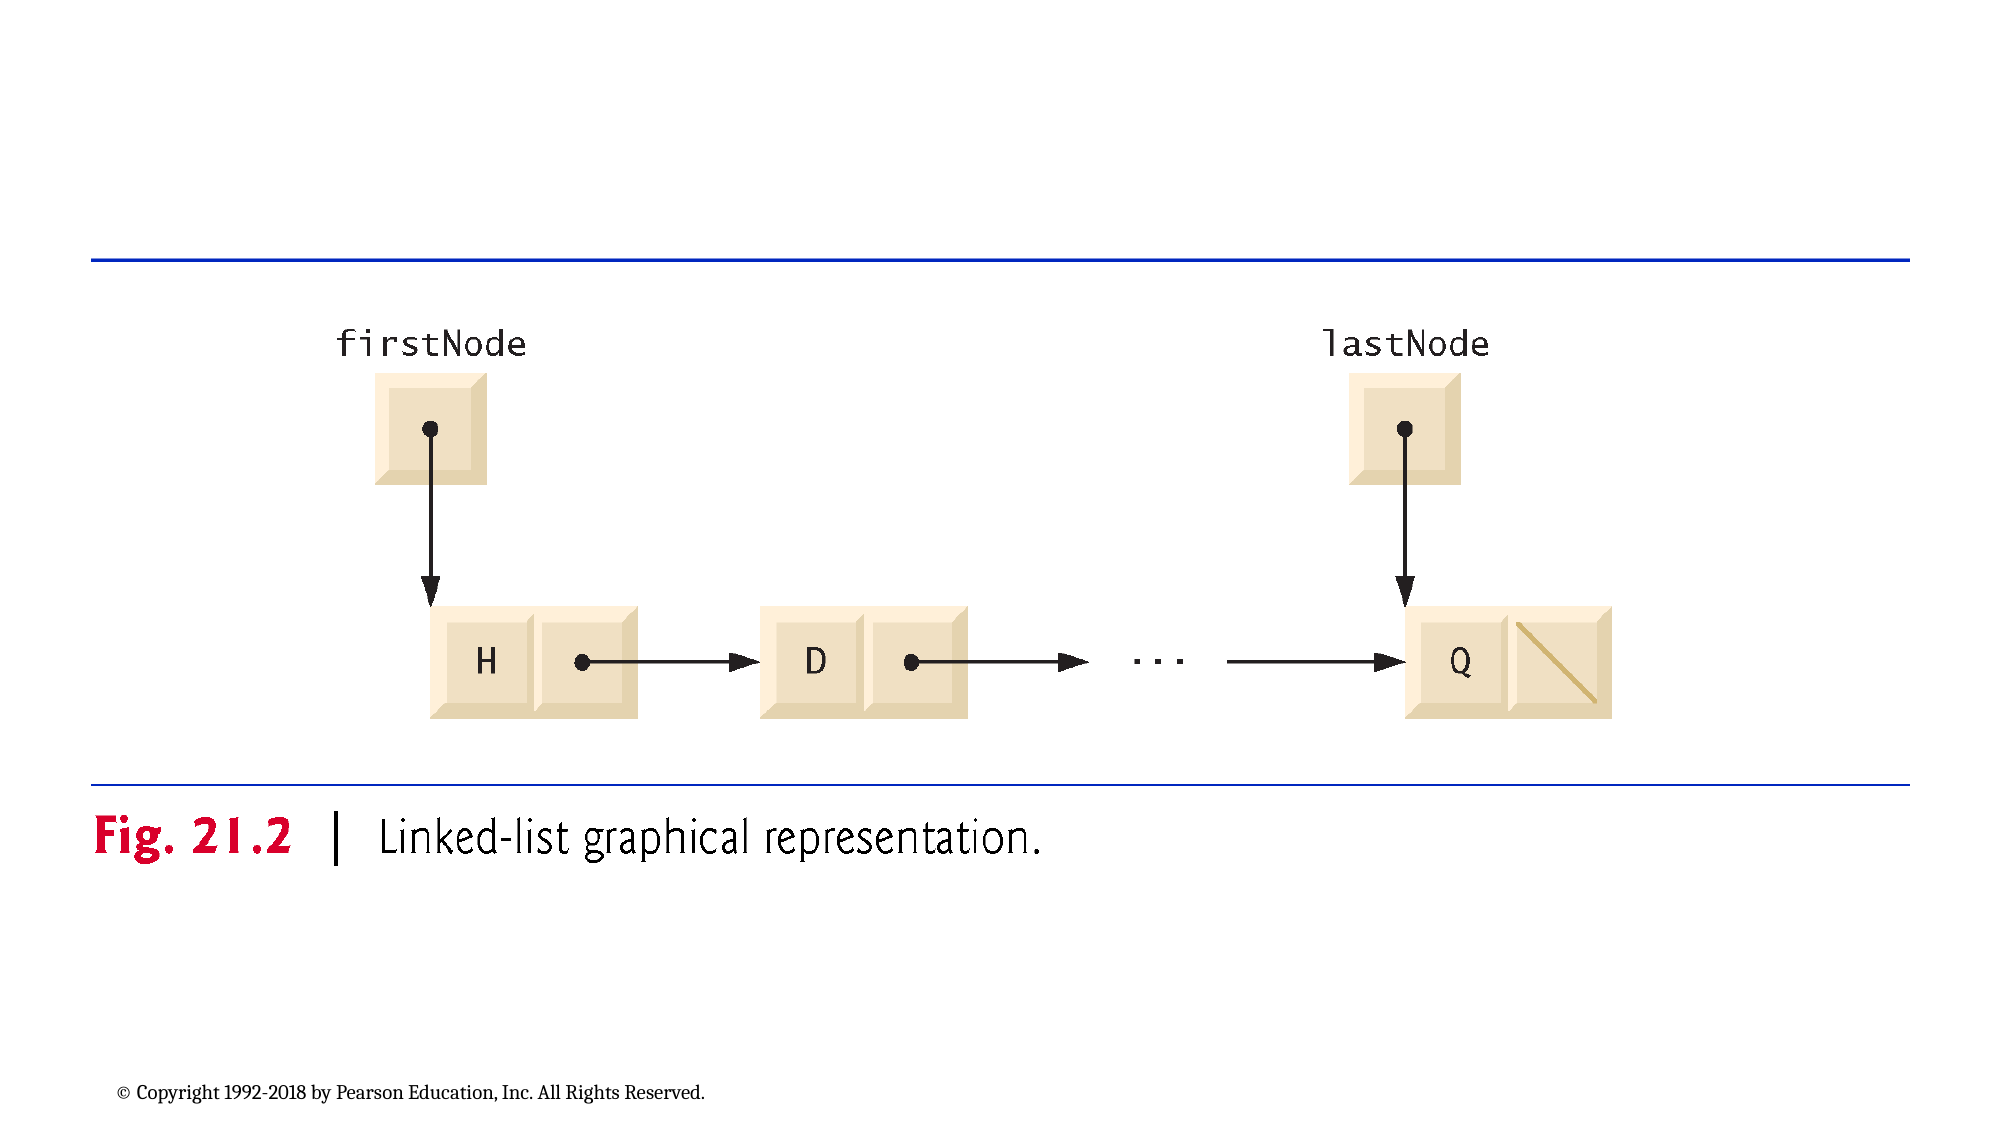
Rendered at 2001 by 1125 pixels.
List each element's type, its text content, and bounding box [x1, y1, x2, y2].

picture [0, 167, 2000, 957]
footer © Copyright 1992-2018 by Pearson Education, Inc. All Rights Reserved. [99, 1051, 1473, 1112]
